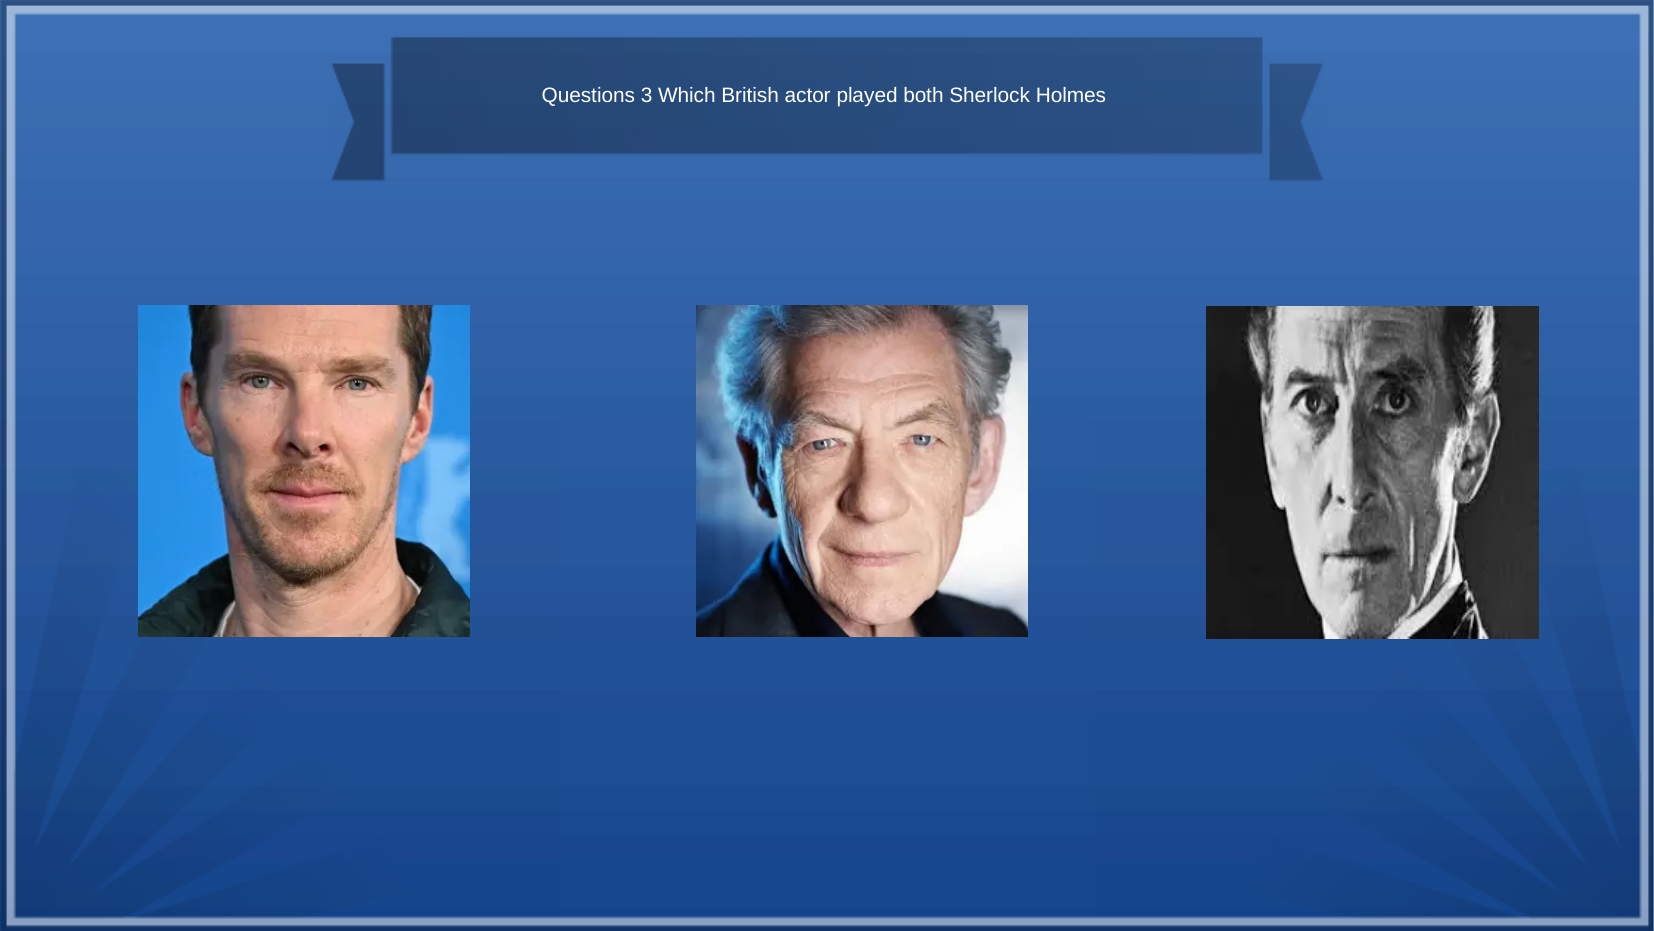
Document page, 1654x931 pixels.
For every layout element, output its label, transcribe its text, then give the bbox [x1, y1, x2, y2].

title Questions 3 Which British actor played both Sherlock Holmes [389, 35, 1264, 154]
picture [0, 0, 1654, 931]
